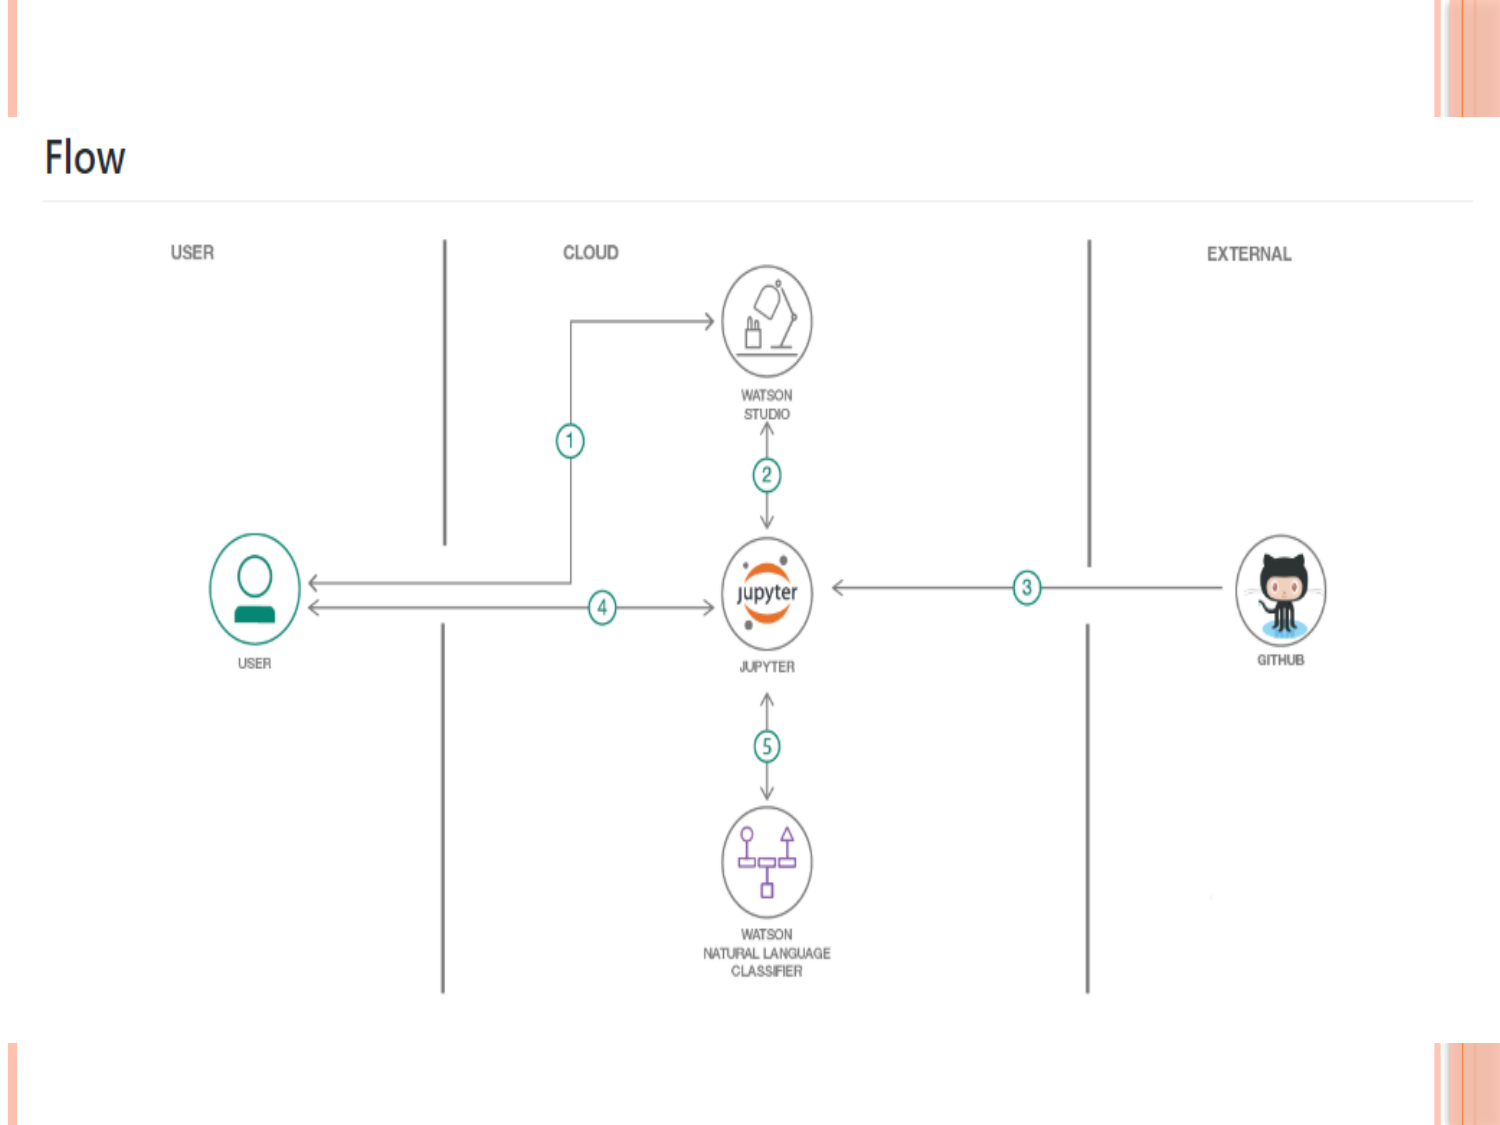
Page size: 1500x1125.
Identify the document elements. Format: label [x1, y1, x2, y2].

list [0, 116, 1500, 1044]
